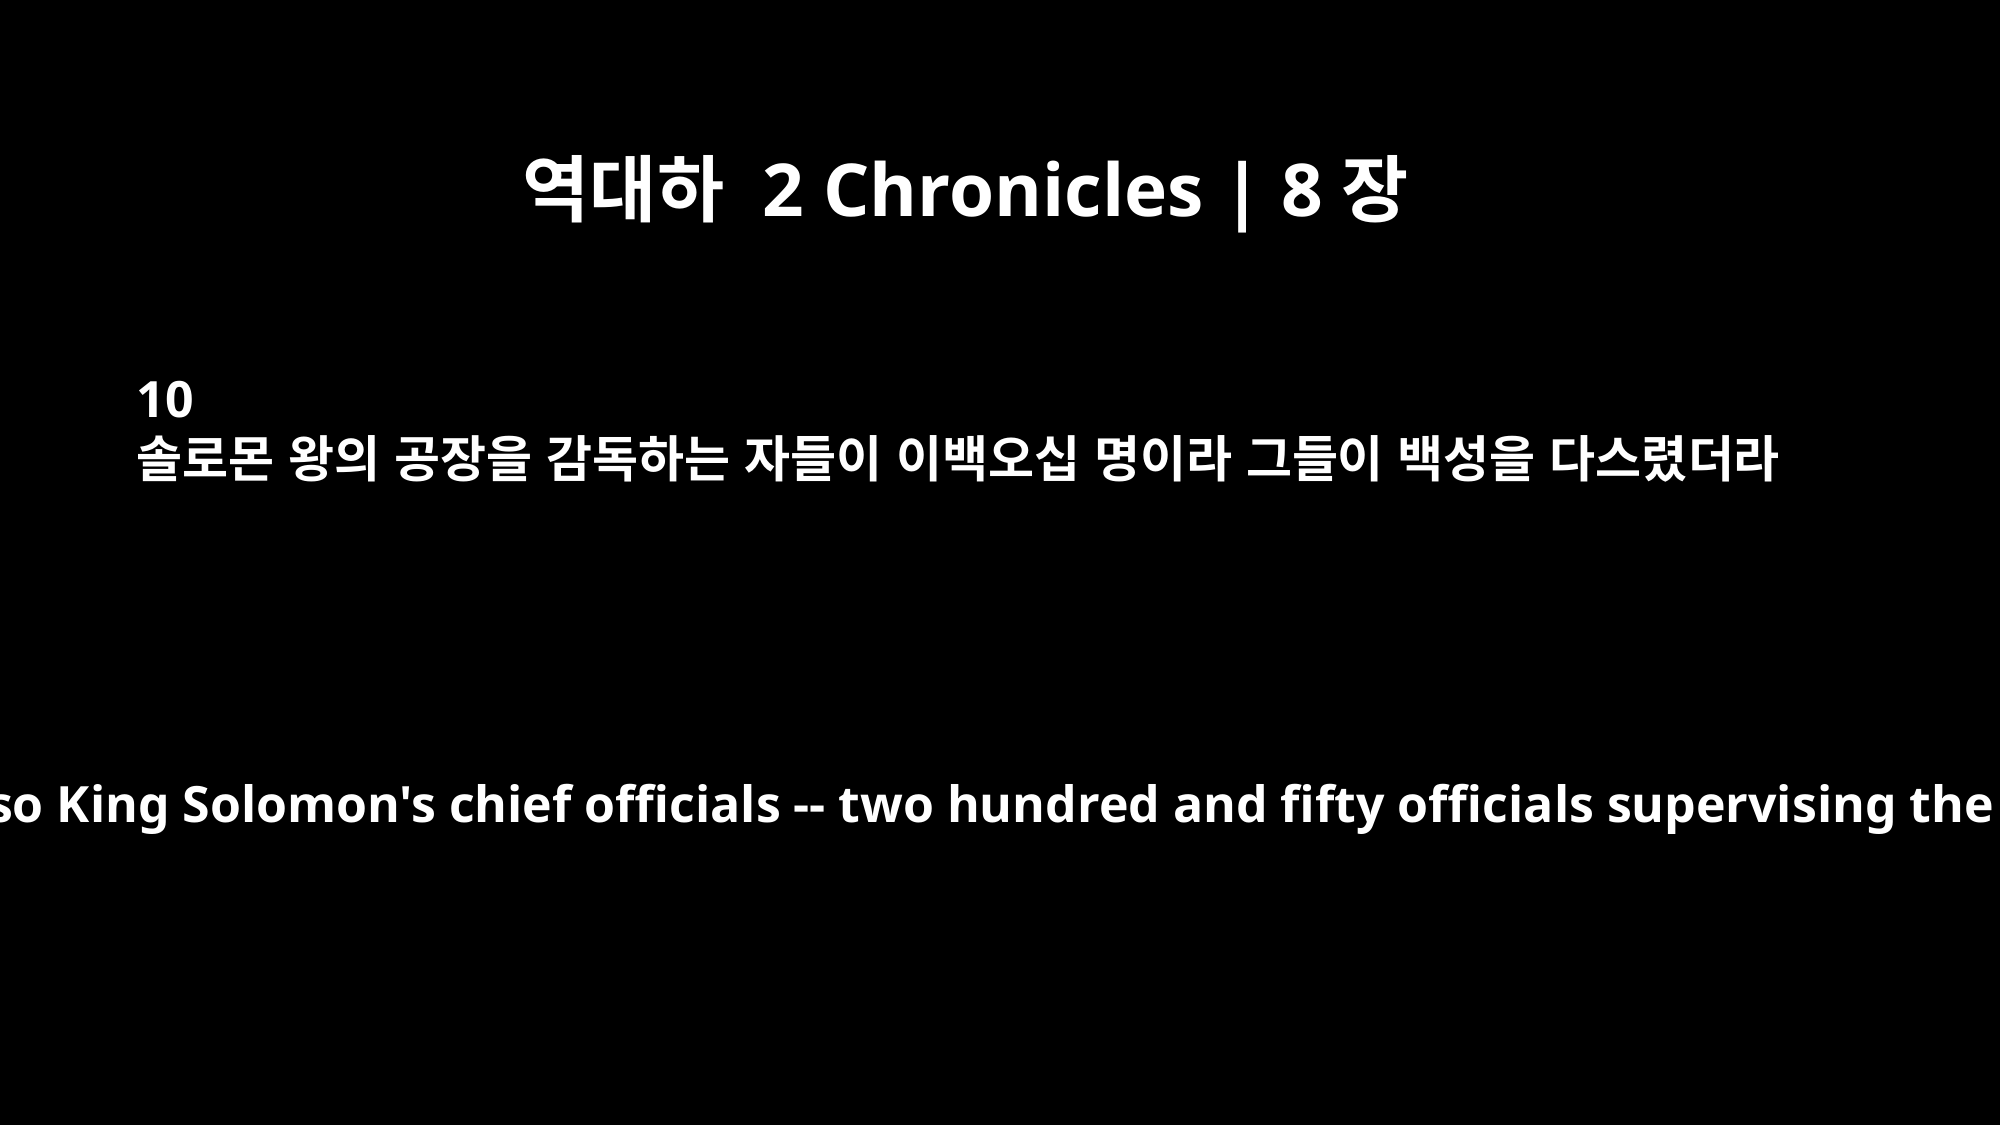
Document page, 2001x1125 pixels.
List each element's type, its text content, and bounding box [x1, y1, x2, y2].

text_box 10 솔로몬 왕의 공장을 감독하는 자들이 이백오십 명이라 그들이 백성을 다스렸더라 [121, 359, 1796, 495]
text_box They were also King Solomon's chief officials -- two hundred and fifty officials supervising the men. [0, 764, 2000, 840]
text_box 역대하 2 Chronicles | 8장 [507, 136, 1424, 239]
